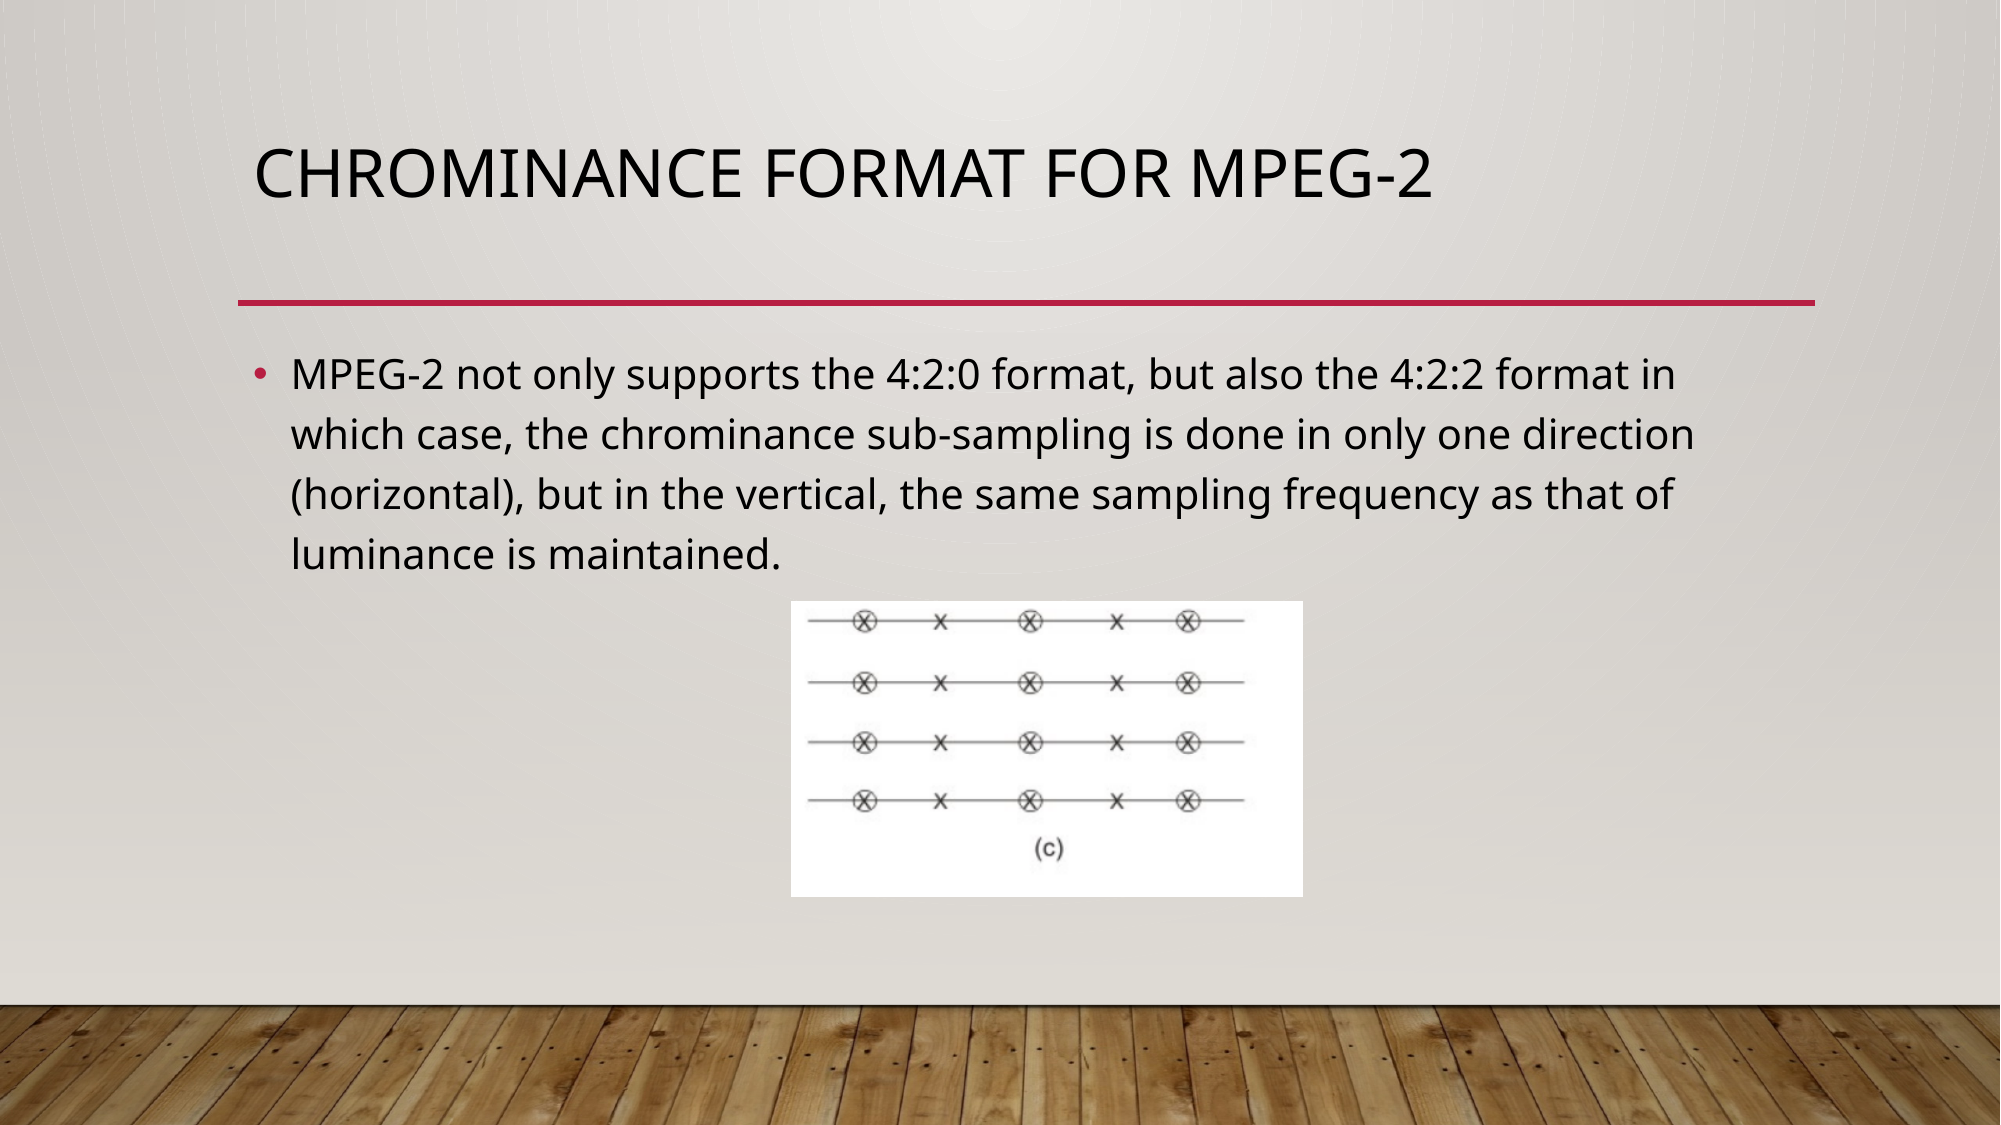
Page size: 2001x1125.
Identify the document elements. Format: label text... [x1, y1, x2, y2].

title Chrominance format for mpeg-2 [238, 131, 1814, 305]
picture [0, 1005, 2000, 1125]
list MPEG-2 not only supports the 4:2:0 format, but also the 4:2:2 format in which case, the chrominance sub-sampling is done in only one direction (horizontal), but in the vertical, the same sampling frequency as that of luminance is maintained. [238, 330, 1814, 897]
picture [791, 601, 1304, 897]
